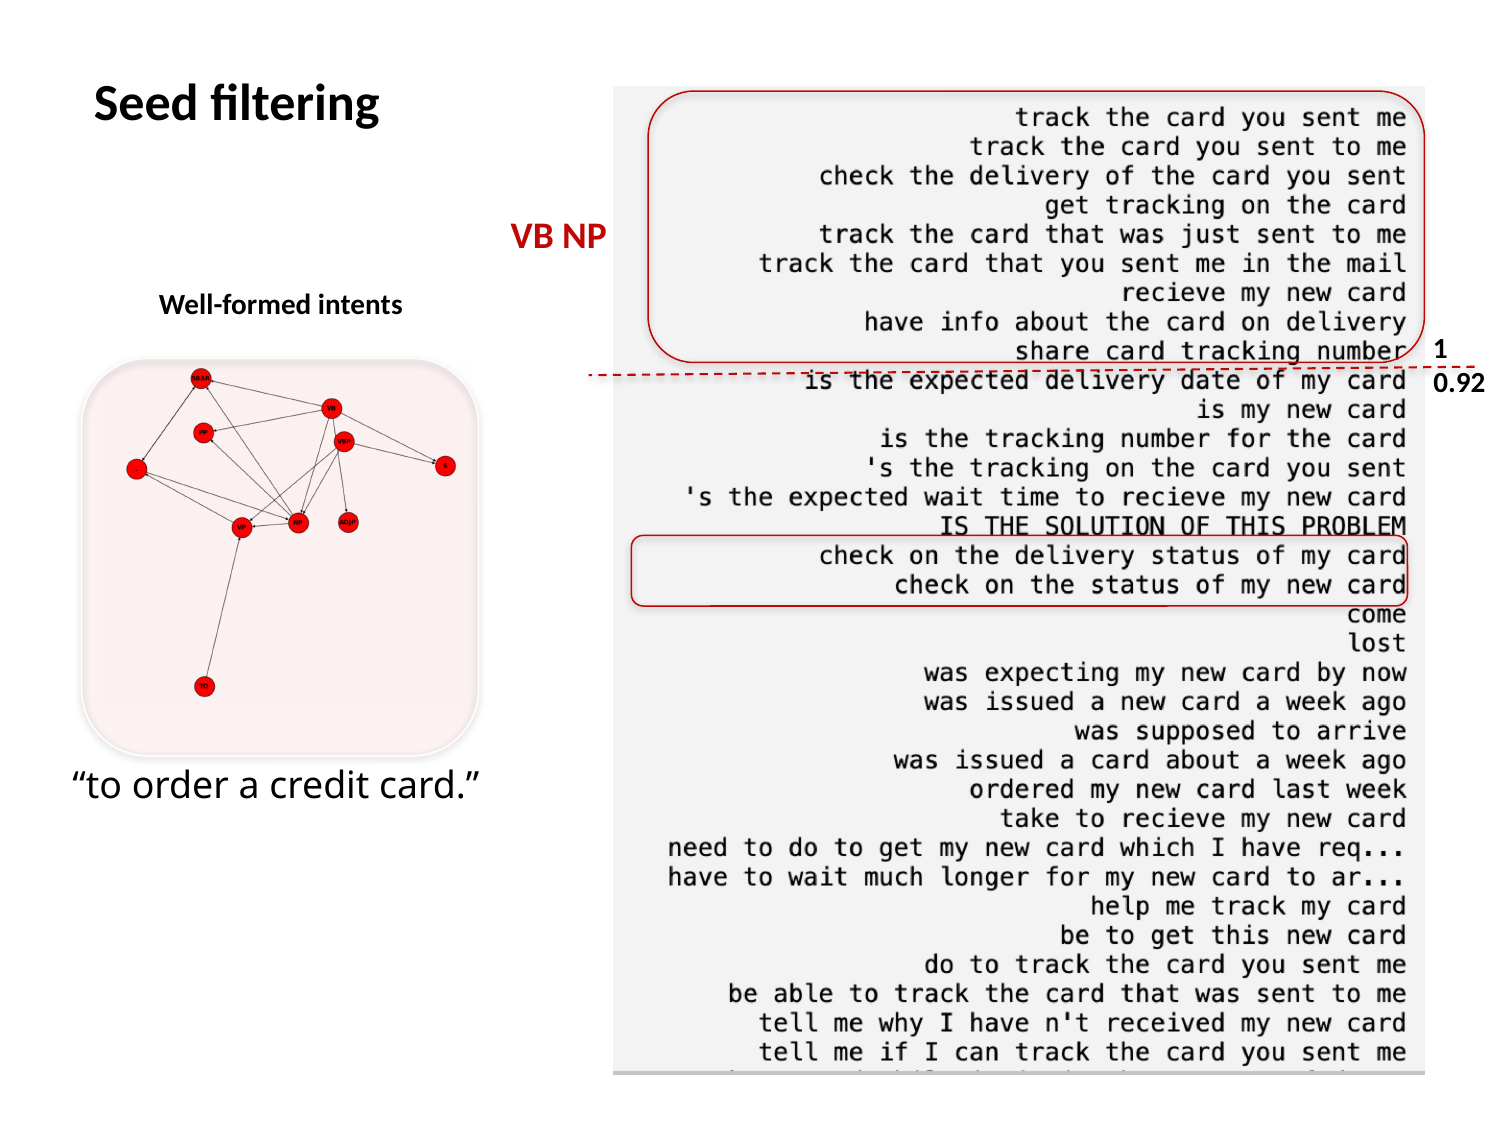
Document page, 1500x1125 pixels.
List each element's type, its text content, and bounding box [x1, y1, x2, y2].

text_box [588, 366, 1475, 376]
text_box [80, 377, 475, 754]
text_box Well-formed intents [144, 277, 418, 328]
text_box VB NP [495, 203, 608, 263]
picture [105, 358, 474, 710]
text_box 0.92 [1429, 356, 1500, 406]
picture [613, 376, 1425, 1075]
text_box Seed filtering [79, 61, 395, 139]
text_box “to order a credit card.” [57, 754, 514, 814]
text_box 1 [1429, 322, 1463, 364]
picture [613, 86, 1425, 366]
